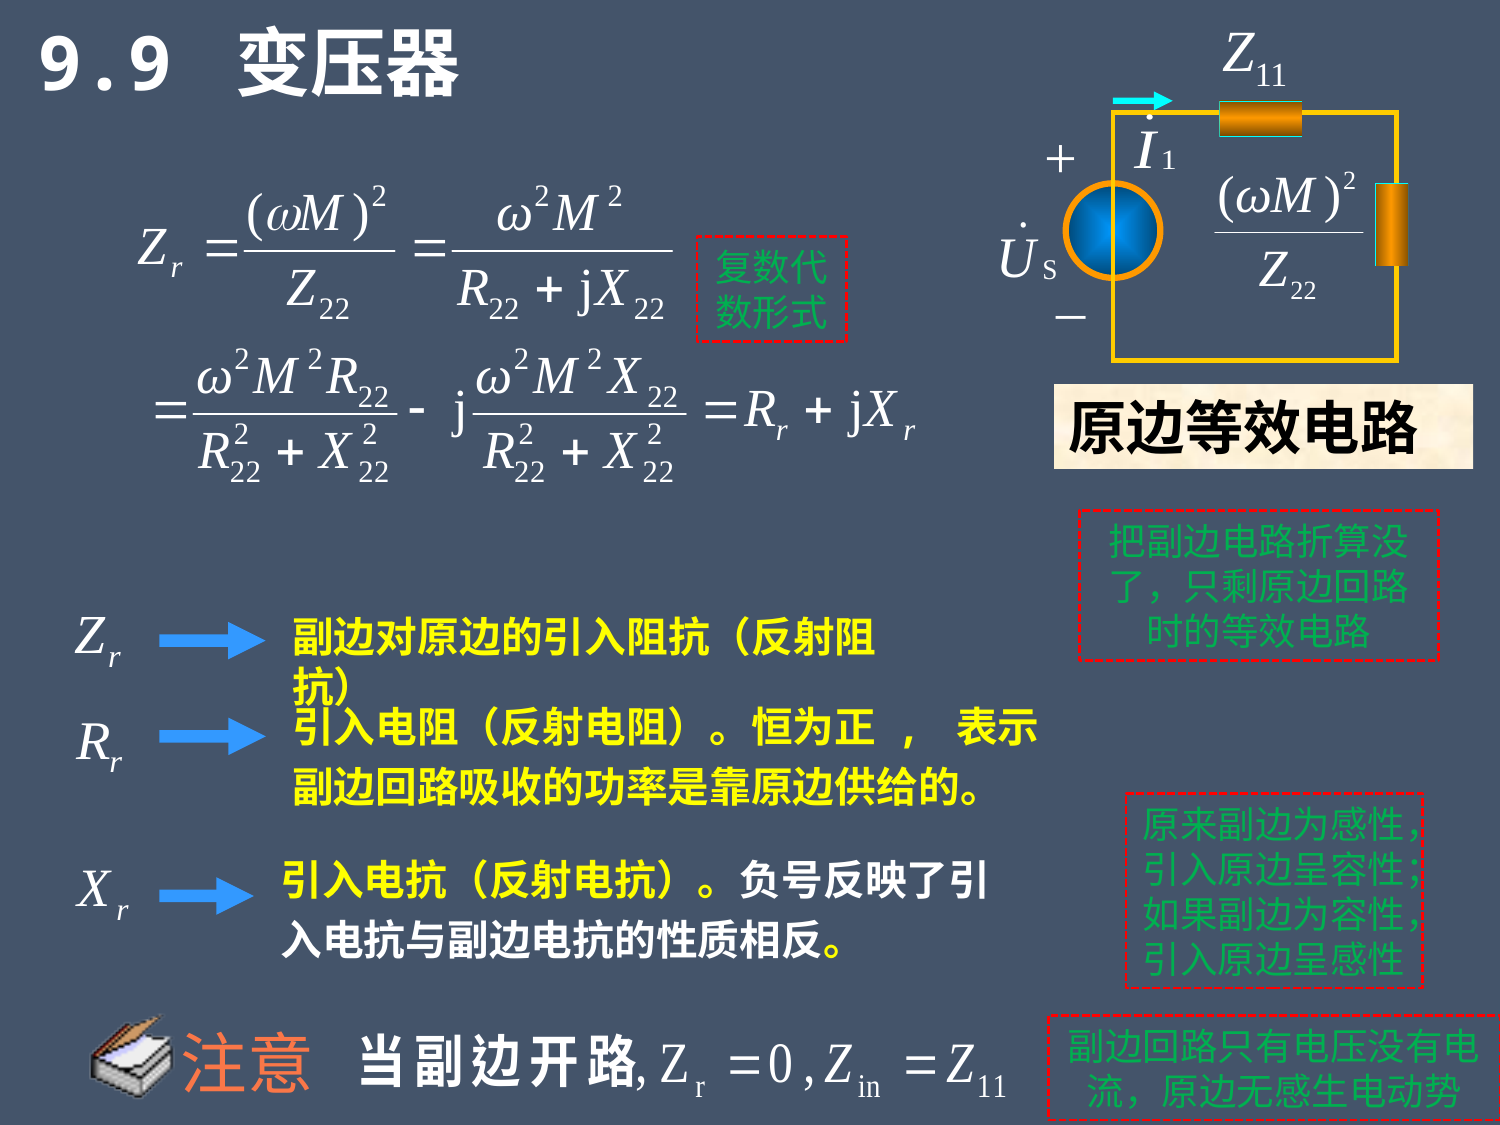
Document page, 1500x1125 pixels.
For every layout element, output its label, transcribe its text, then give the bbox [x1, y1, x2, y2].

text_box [994, 5, 1474, 470]
text_box 引入电抗（反射电抗）。负号反映了引入电抗与副边电抗的性质相反。 [265, 836, 1043, 972]
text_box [128, 171, 925, 491]
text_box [66, 704, 129, 780]
text_box [159, 730, 266, 743]
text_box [57, 990, 361, 1125]
text_box 原来副边为感性，引入原边呈容性；如果副边为容性，引入原边呈感性 [1125, 793, 1423, 989]
text_box 把副边电路折算没了，只剩原边回路时的等效电路 [1079, 510, 1439, 661]
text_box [64, 598, 131, 675]
text_box 副边回路只有电压没有电流，原边无感生电动势 [1048, 1015, 1500, 1121]
text_box 引入电阻（反射电阻）。恒为正 , 表示副边回路吸收的功率是靠原边供给的。 [277, 683, 1082, 818]
text_box [159, 889, 254, 903]
text_box 9.9 变压器 [8, 8, 491, 113]
text_box 副边对原边的引入阻抗（反射阻抗） [277, 602, 944, 683]
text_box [64, 852, 139, 927]
text_box [159, 634, 266, 647]
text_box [361, 1025, 1014, 1104]
